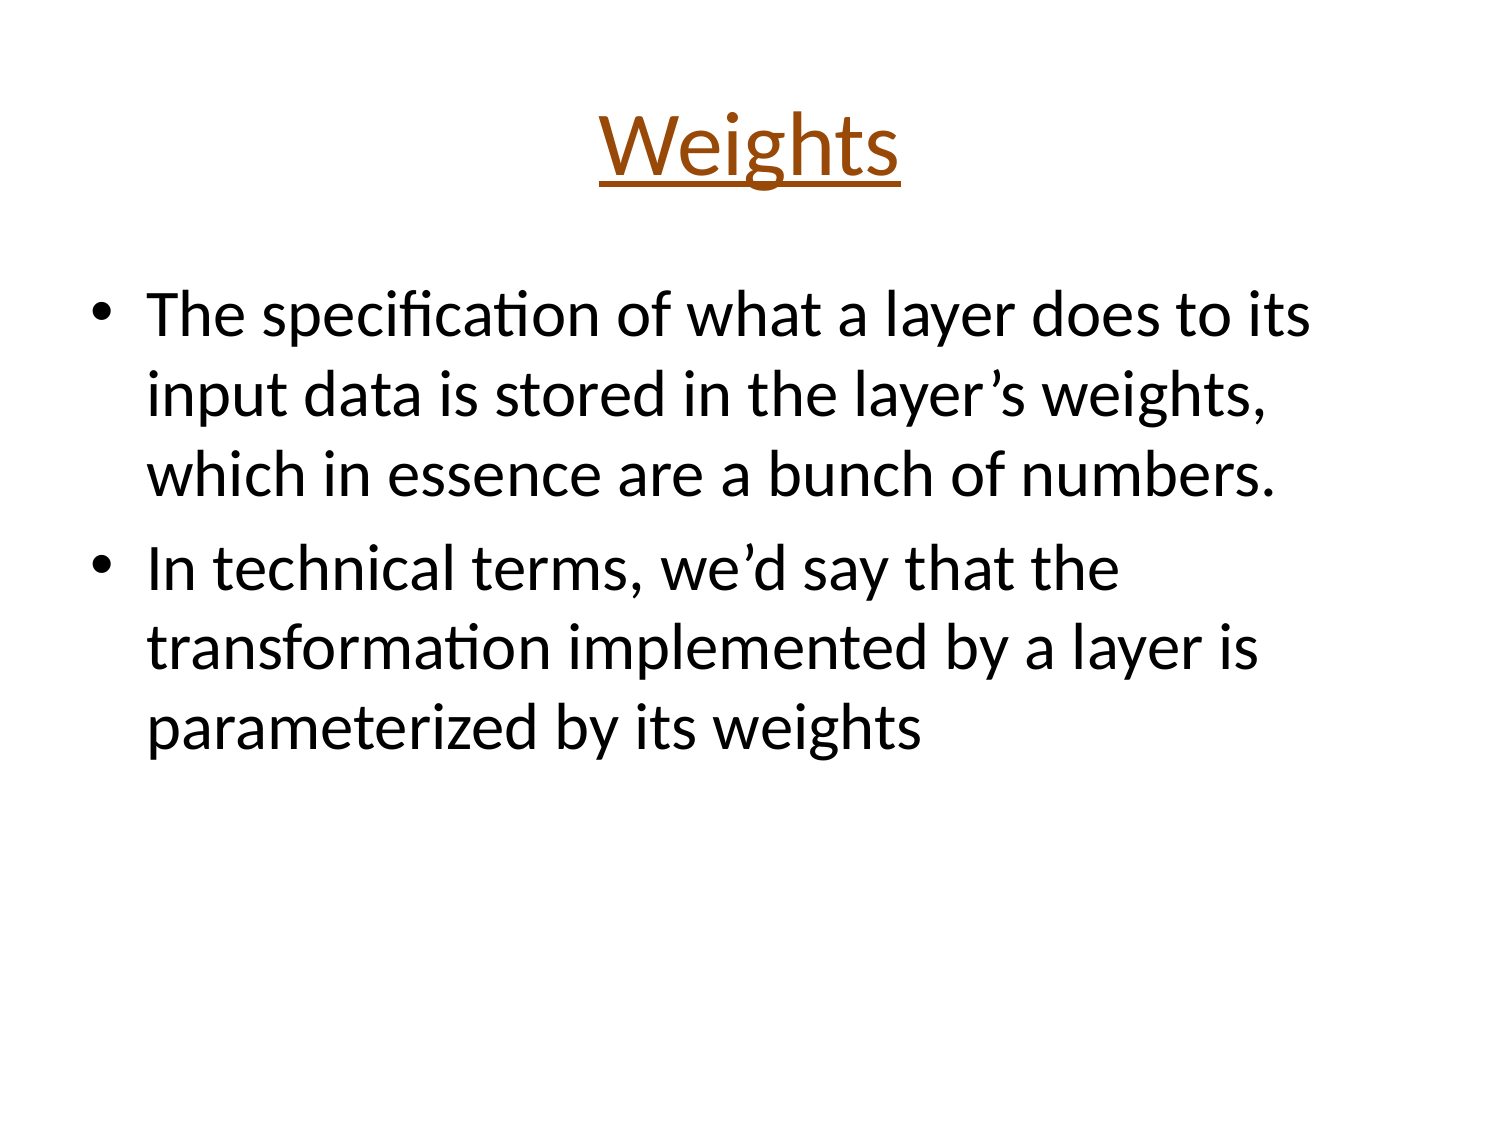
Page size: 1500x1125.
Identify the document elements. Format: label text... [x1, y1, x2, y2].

list The specification of what a layer does to its input data is stored in the layer’s weights, which in essence are a bunch of numbers. In technical terms, we’d say that the transformation implemented by a layer is parameterized by its weights [75, 262, 1425, 1005]
title Weights [75, 45, 1425, 233]
